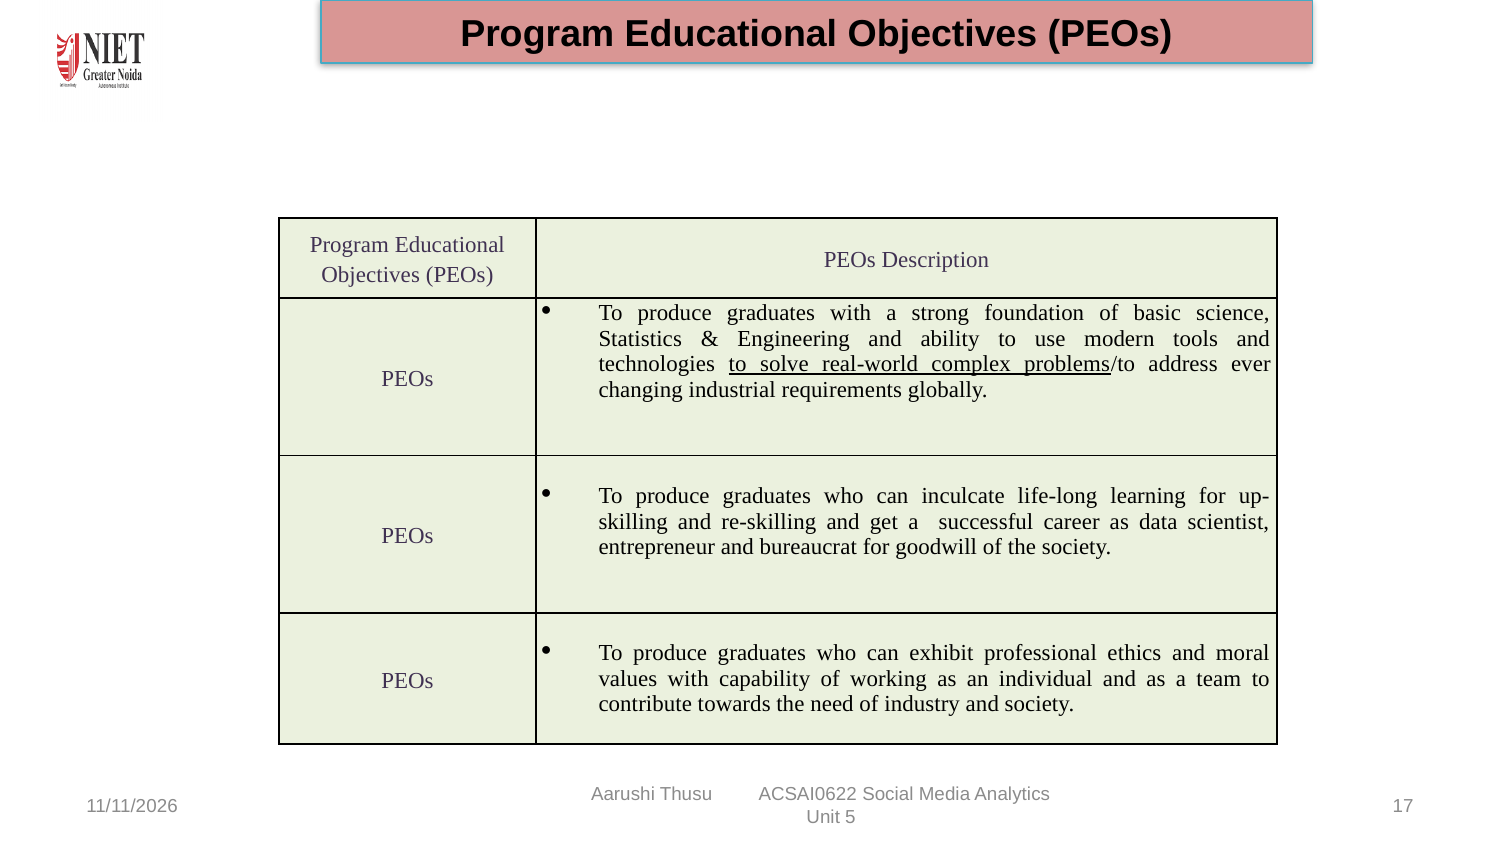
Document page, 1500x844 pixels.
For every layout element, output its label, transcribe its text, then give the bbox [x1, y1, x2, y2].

table_cell PEOs [280, 299, 535, 455]
table_header Program Educational Objectives (PEOs) [280, 219, 535, 297]
table_cell To produce graduates with a strong foundation of basic science, Statistics & Engineering and ability to use modern tools and technologies to solve real-world complex problems/to address ever changing industrial requirements globally. [537, 299, 1276, 455]
table_header PEOs Description [537, 219, 1276, 297]
text_box Program Educational Objectives (PEOs) [320, 0, 1313, 64]
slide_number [75, 782, 425, 827]
table_cell To produce graduates who can exhibit professional ethics and moral values with capability of working as an individual and as a team to contribute towards the need of industry and society. [537, 614, 1276, 743]
slide_number 17 [1079, 782, 1425, 827]
table_cell To produce graduates who can inculcate life-long learning for up-skilling and re-skilling and get a successful career as data scientist, entrepreneur and bureaucrat for goodwill of the society. [537, 456, 1276, 612]
picture [37, 0, 163, 123]
table_cell PEOs [280, 614, 535, 743]
text_box Aarushi Thusu ACSAI0622 Social Media Analytics Unit 5 [578, 782, 1079, 827]
table_cell PEOs [280, 456, 535, 612]
